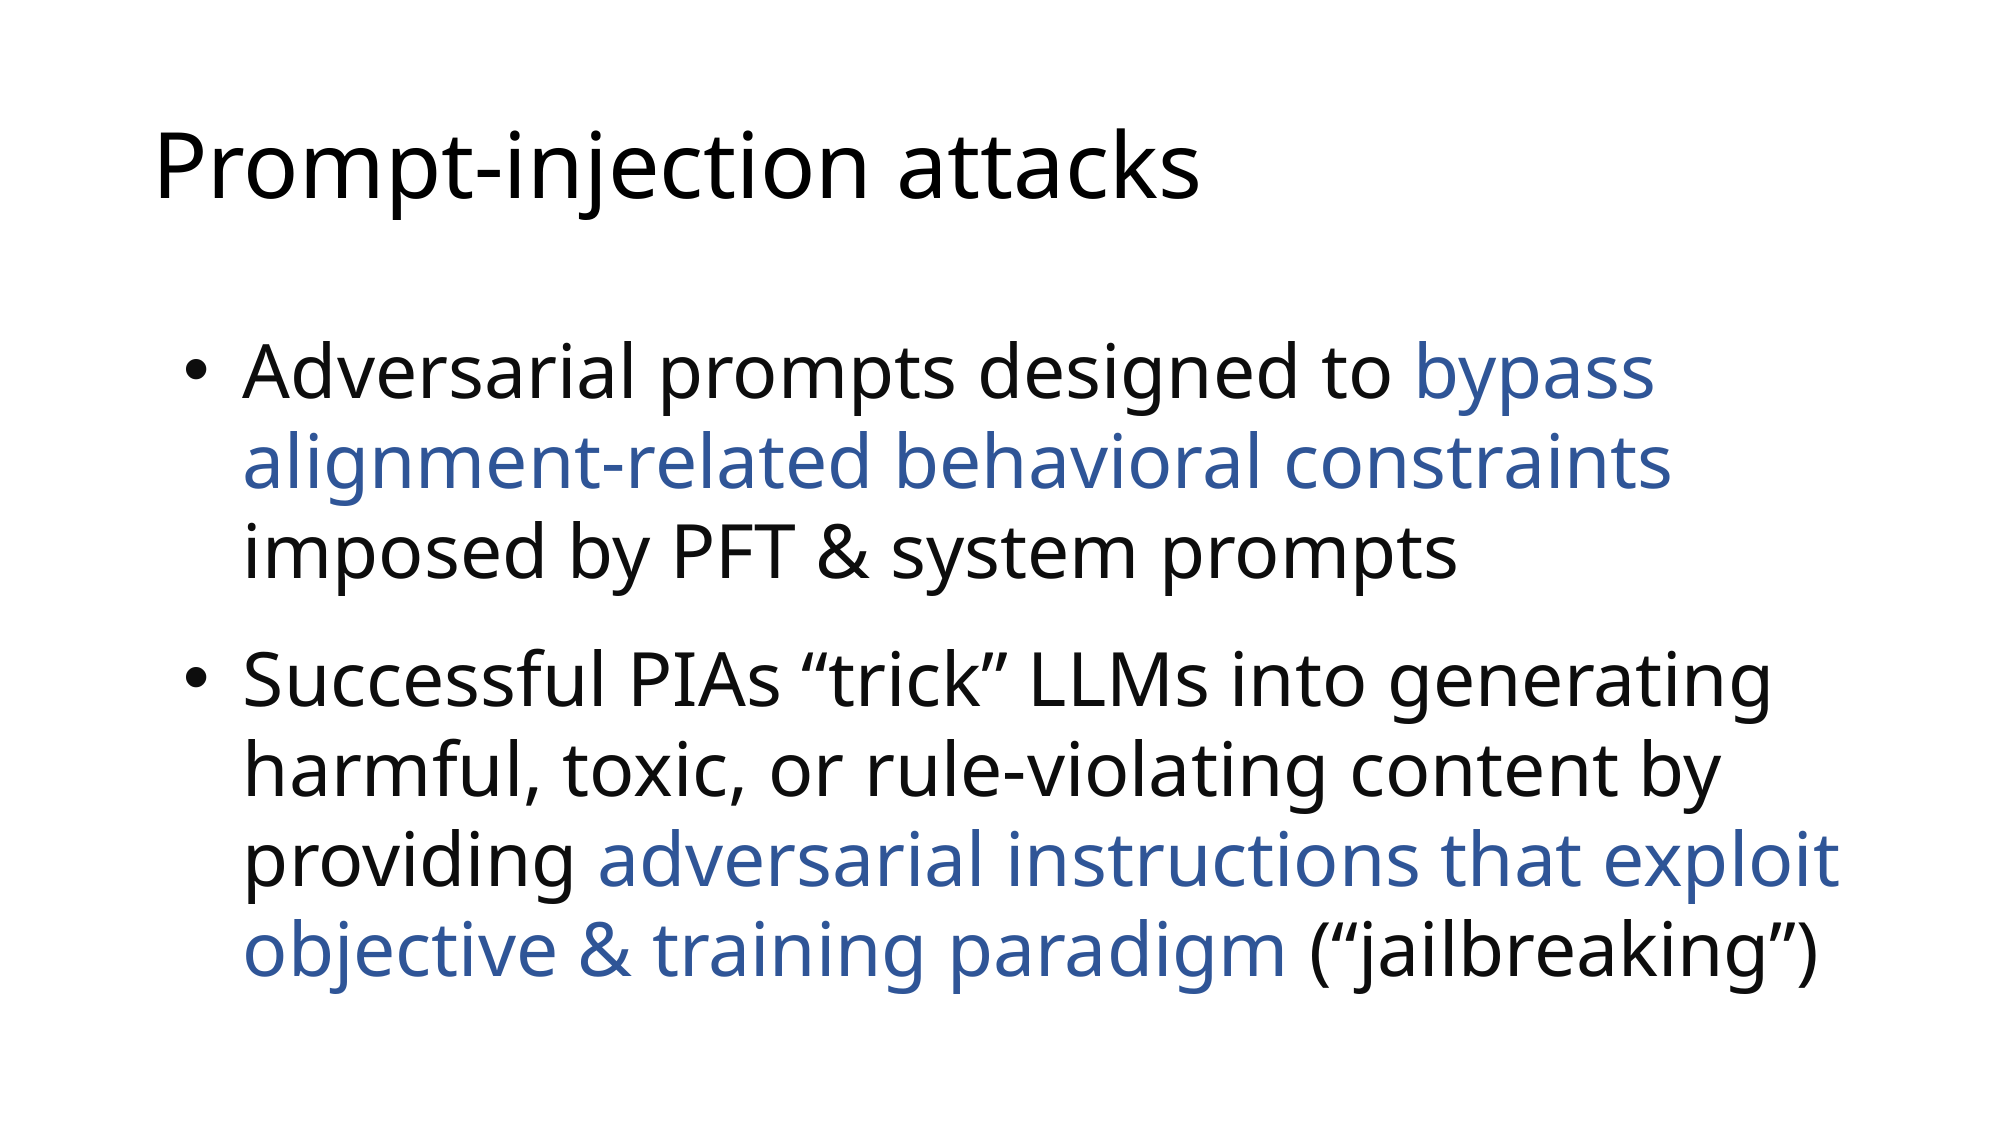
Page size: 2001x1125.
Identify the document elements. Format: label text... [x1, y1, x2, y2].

title Prompt-injection attacks [137, 59, 1863, 278]
text_box Adversarial prompts designed to bypass alignment-related behavioral constraints imposed by PFT & system prompts Successful PIAs “trick” LLMs into generating harmful, toxic, or rule-violating content by providing adversarial instructions that exploit objective & training paradigm (“jailbreaking”) [168, 316, 1863, 999]
